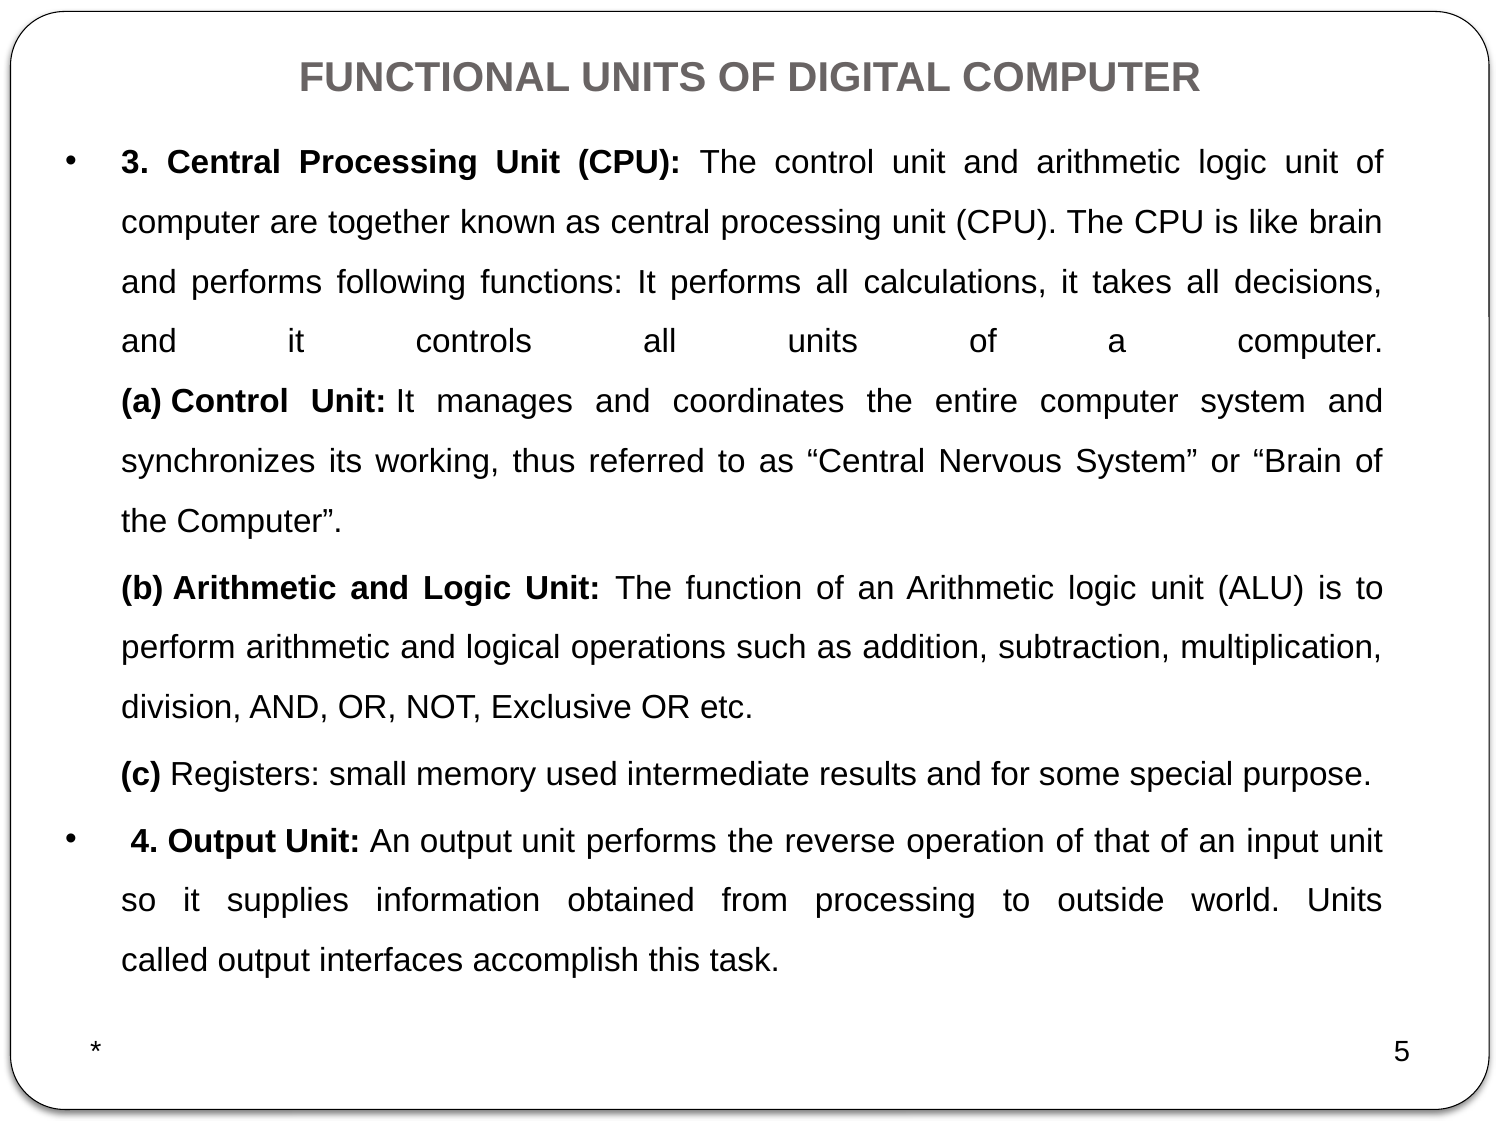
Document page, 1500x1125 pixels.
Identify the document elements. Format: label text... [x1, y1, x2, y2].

list 3. Central Processing Unit (CPU): The control unit and arithmetic logic unit of computer are together known as central processing unit (CPU). The CPU is like brain and performs following functions: It performs all calculations, it takes all decisions, and it controls all units of a computer. (a) Control Unit: It manages and coordinates the entire computer system and synchronizes its working, thus referred to as “Central Nervous System” or “Brain of the Computer”. (b) Arithmetic and Logic Unit: The function of an Arithmetic logic unit (ALU) is to perform arithmetic and logical operations such as addition, subtraction, multiplication, division, AND, OR, NOT, Exclusive OR etc. (c) Registers: small memory used intermediate results and for some special purpose. 4. Output Unit: An output unit performs the reverse operation of that of an input unit so it supplies information obtained from processing to outside world. Units called output interfaces accomplish this task. [50, 112, 1400, 855]
text_box * [75, 1024, 425, 1103]
text_box 5 [1074, 1024, 1425, 1103]
title FUNCTIONAL UNITS OF DIGITAL COMPUTER [75, 0, 1425, 150]
